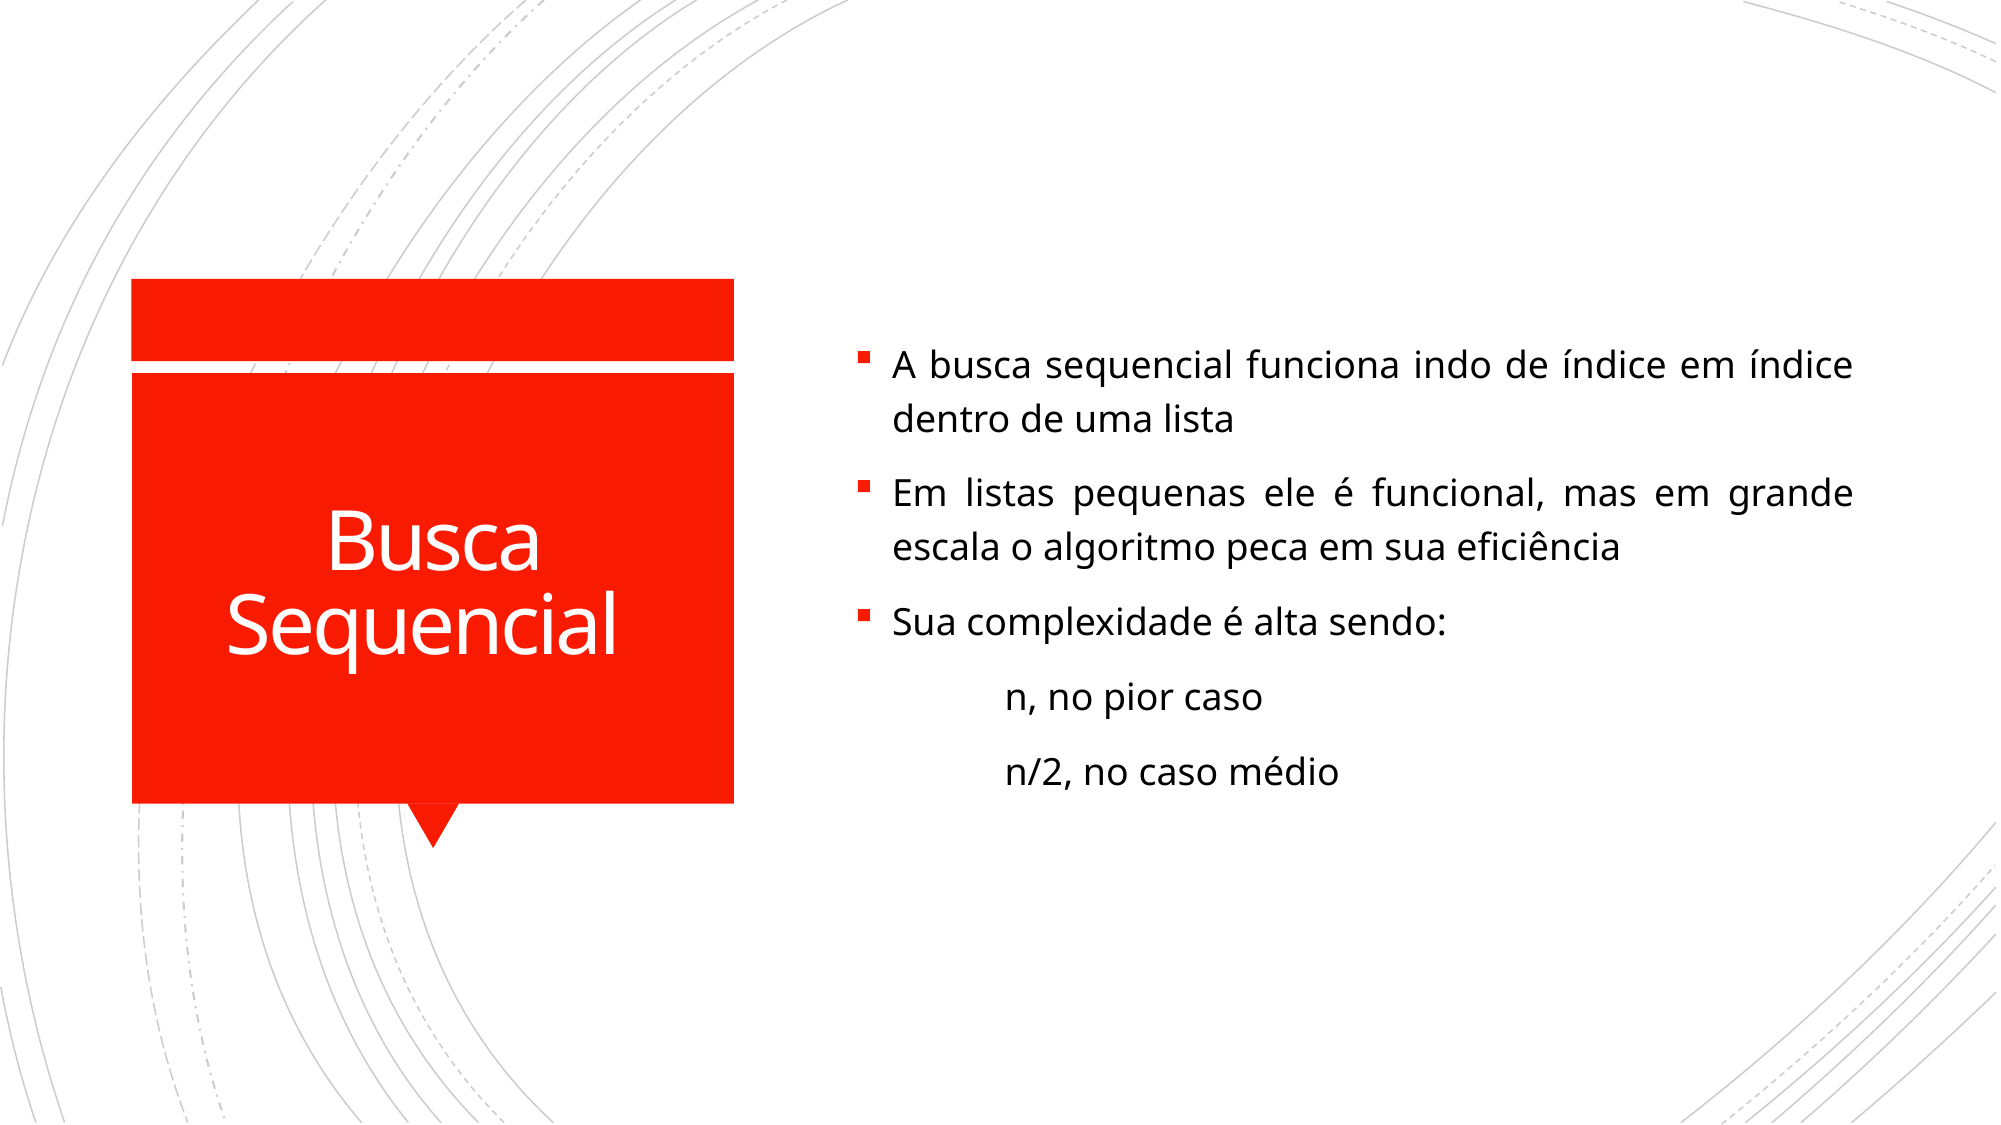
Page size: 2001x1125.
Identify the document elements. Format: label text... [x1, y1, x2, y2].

list A busca sequencial funciona indo de índice em índice dentro de uma lista Em listas pequenas ele é funcional, mas em grande escala o algoritmo peca em sua eficiência Sua complexidade é alta sendo: n, no pior caso n/2, no caso médio [839, 131, 1871, 993]
title Busca Sequencial [145, 385, 720, 789]
